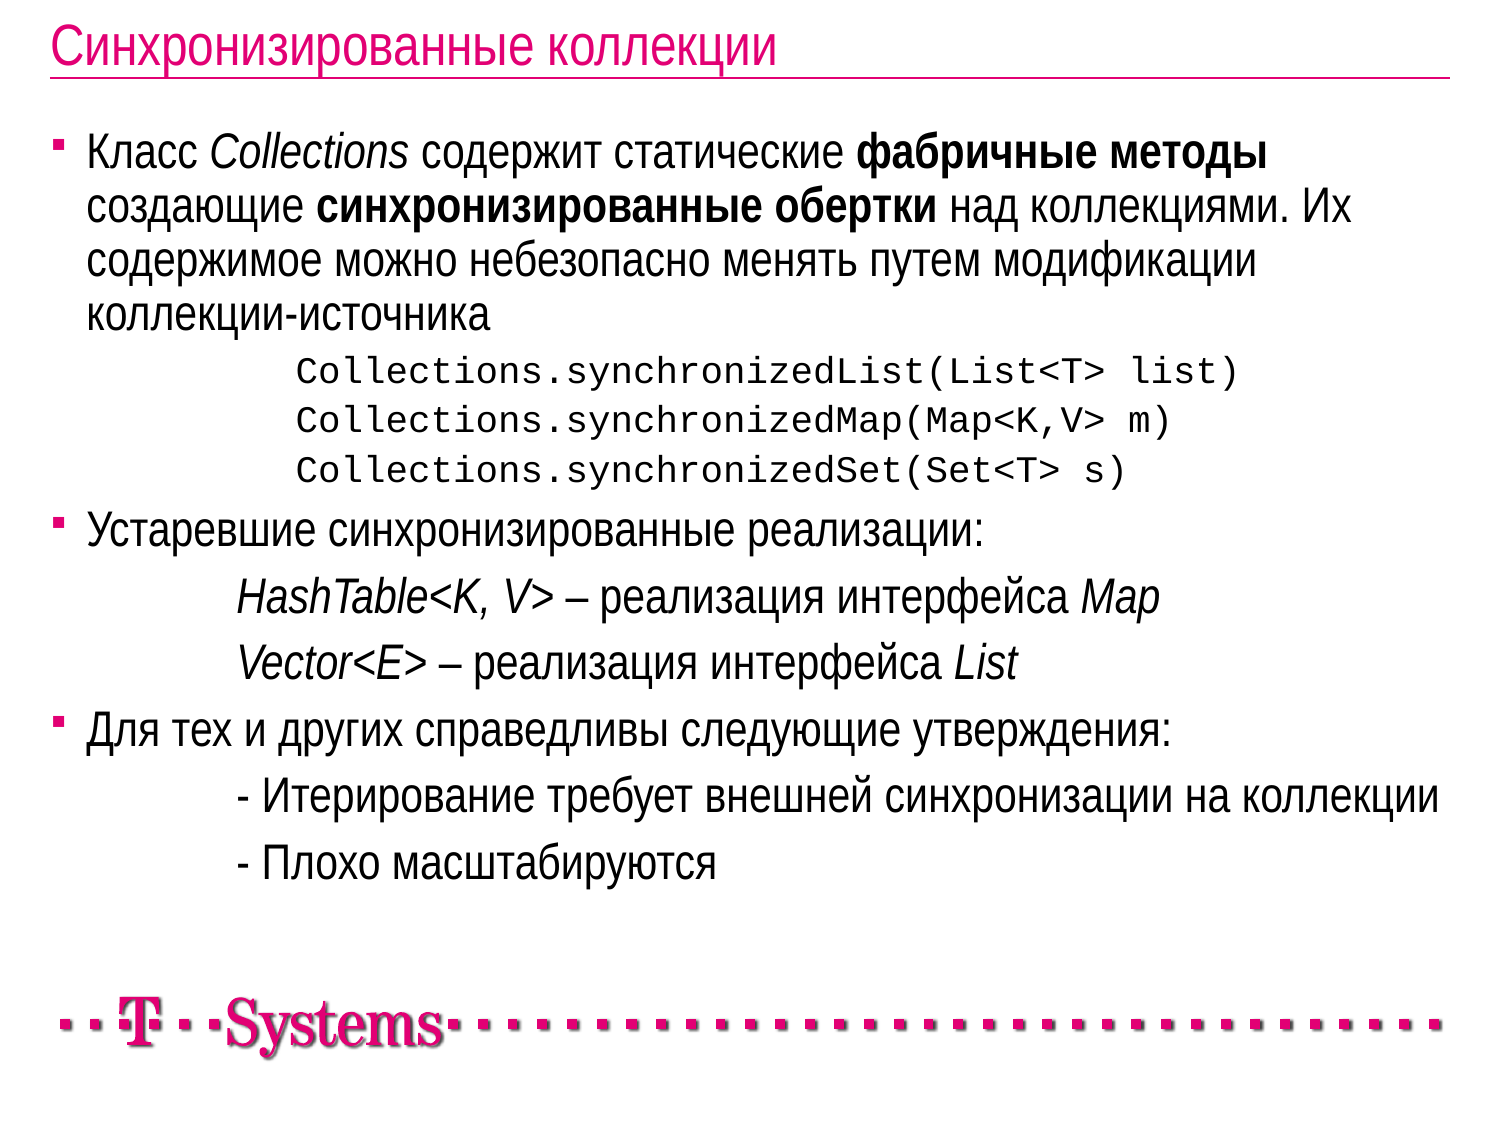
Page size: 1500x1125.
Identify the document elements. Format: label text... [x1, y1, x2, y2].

title Синхронизированные коллекции [50, 14, 1450, 91]
list Класс Collections содержит статические фабричные методы создающие синхронизированные обертки над коллекциями. Их содержимое можно небезопасно менять путем модификации коллекции-источника Collections.synchronizedList(List<T> list) Collections.synchronizedMap(Map<K,V> m) Collections.synchronizedSet(Set<T> s) Устаревшие синхронизированные реализации: HashTable<K, V> – реализация интерфейса Map Vector<E> – реализация интерфейса List Для тех и других справедливы следующие утверждения: - Итерирование требует внешней синхронизации на коллекции - Плохо масштабируются [49, 125, 1450, 988]
